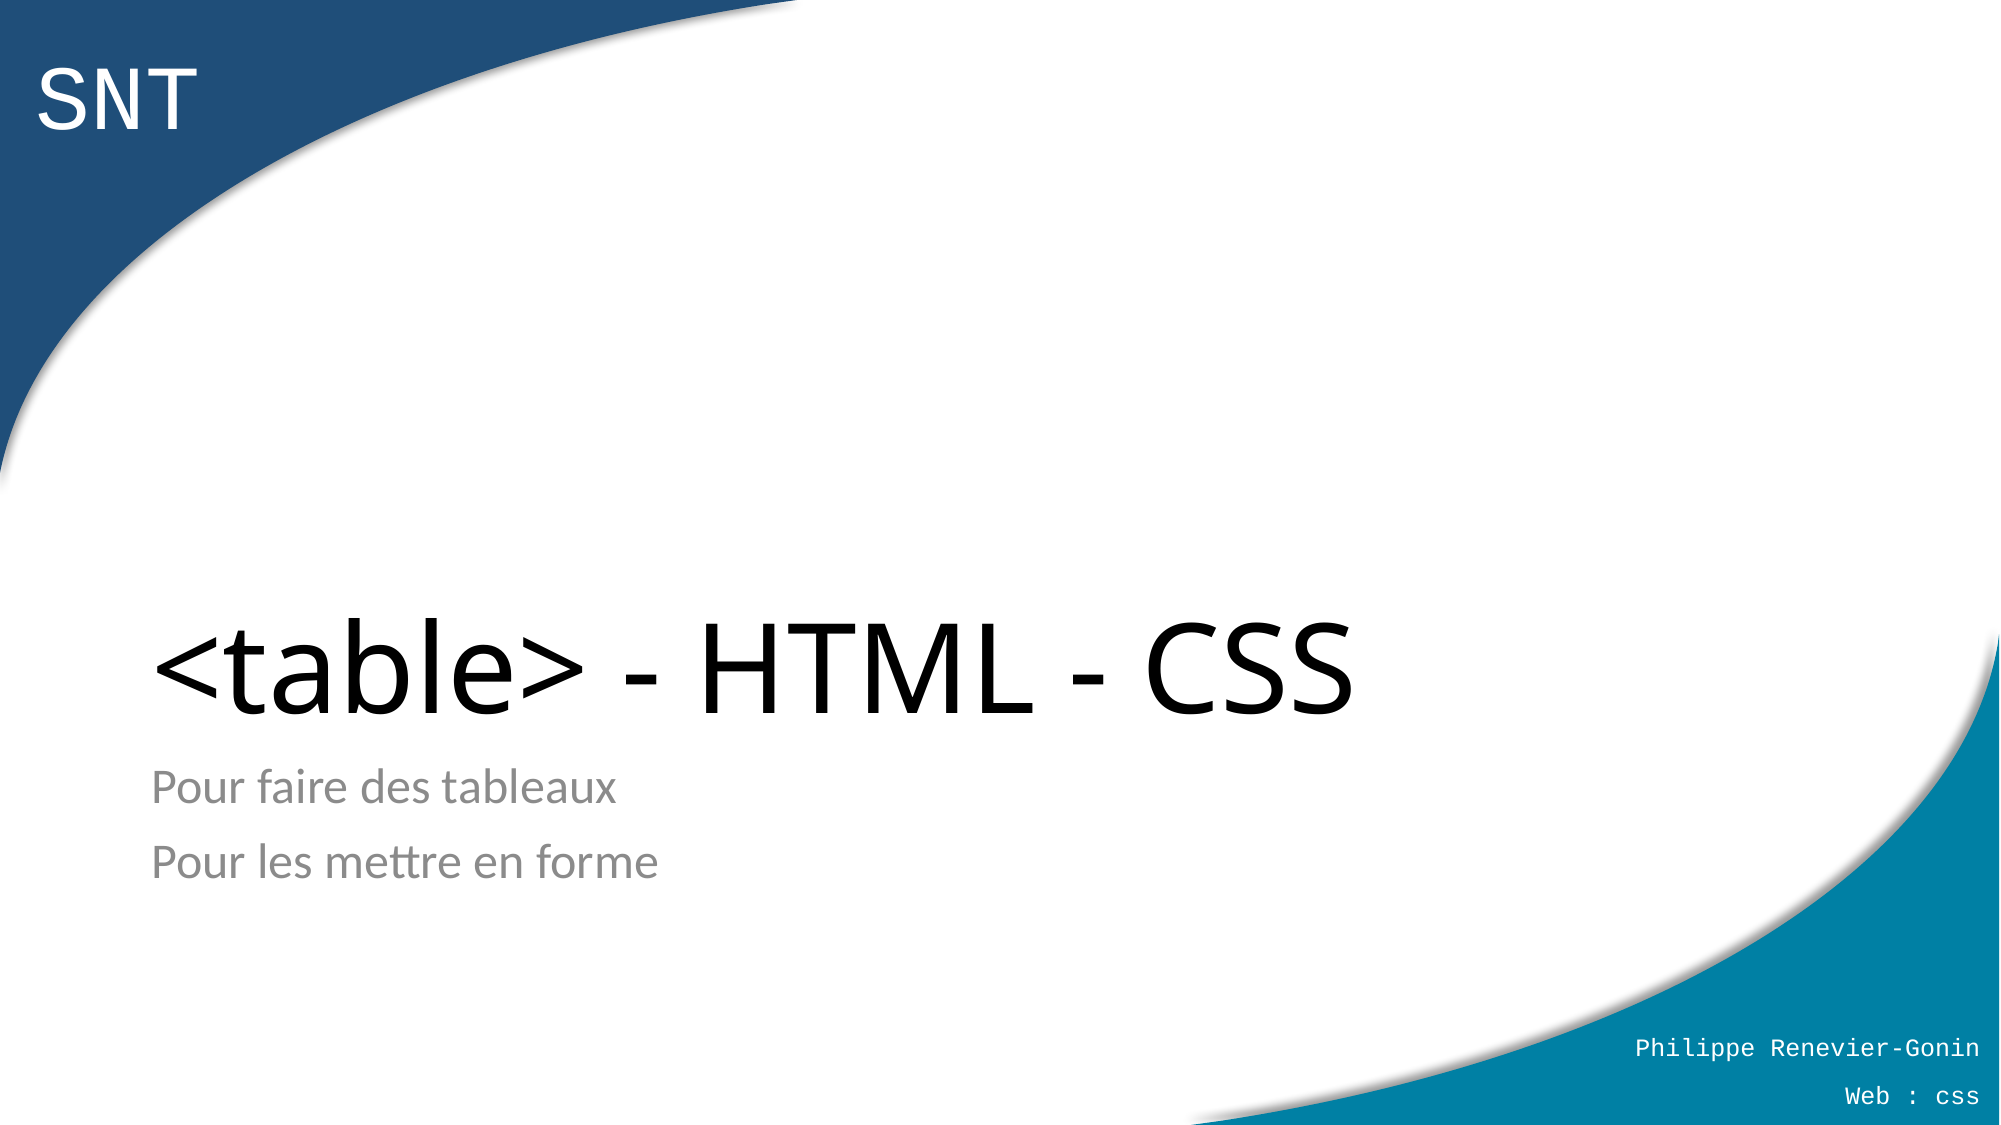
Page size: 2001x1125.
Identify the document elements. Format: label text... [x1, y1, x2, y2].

list Pour faire des tableaux Pour les mettre en forme [136, 752, 1862, 999]
title <table> - HTML - CSS [136, 280, 1862, 749]
